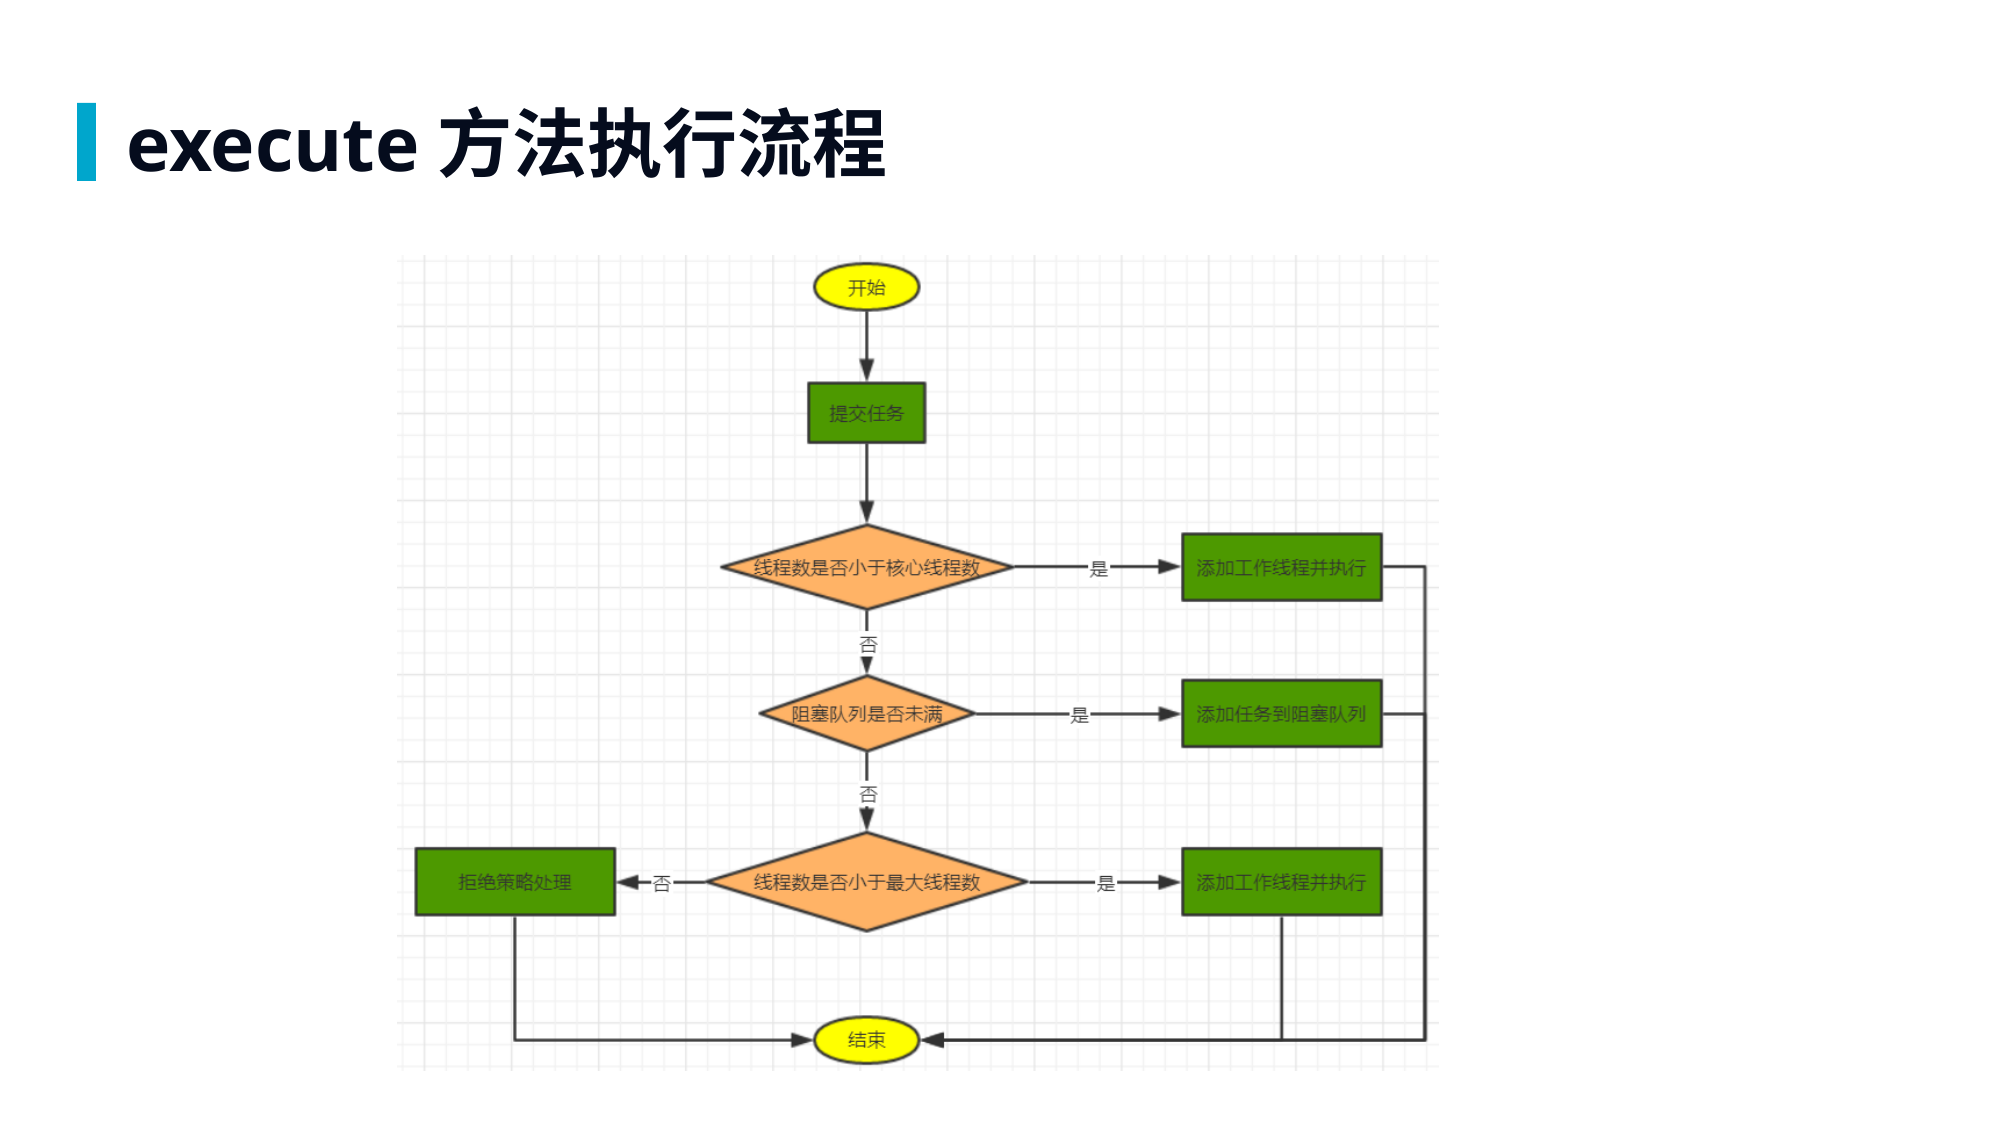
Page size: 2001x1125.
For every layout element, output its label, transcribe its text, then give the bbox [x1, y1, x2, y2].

picture [397, 255, 1439, 1071]
text_box execute方法执行流程 [111, 88, 1923, 194]
text_box [76, 102, 97, 182]
